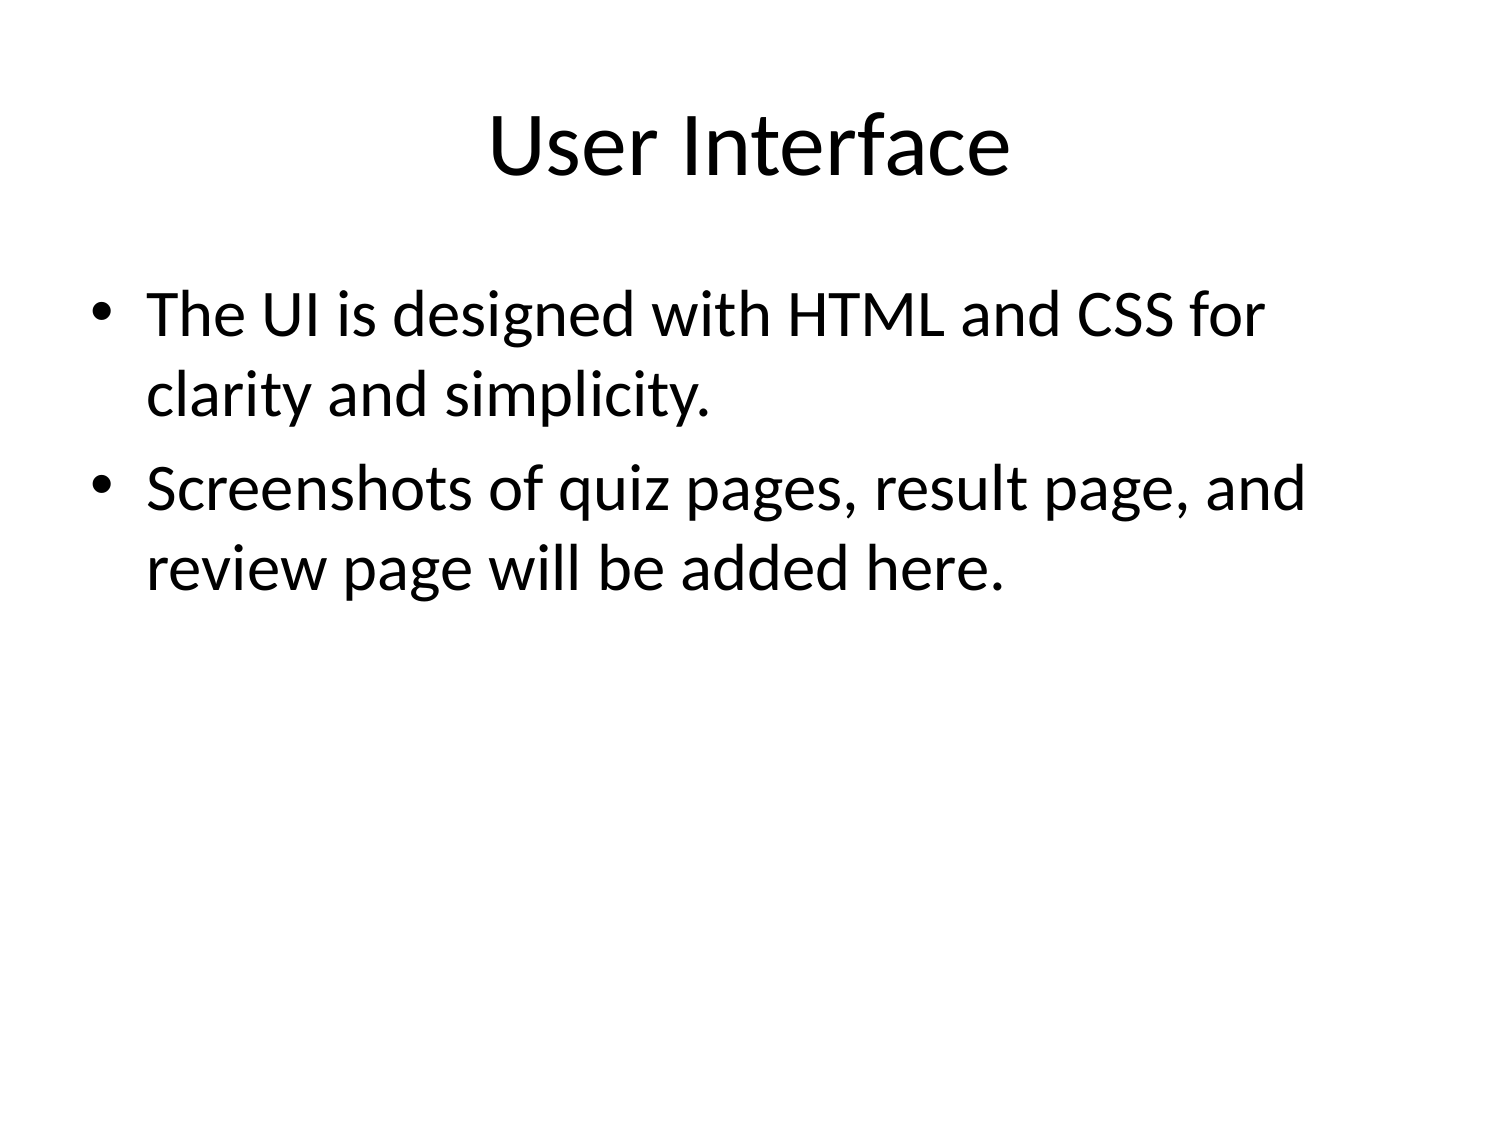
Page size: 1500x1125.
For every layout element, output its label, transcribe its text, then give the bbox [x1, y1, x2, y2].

title User Interface [75, 45, 1425, 233]
list The UI is designed with HTML and CSS for clarity and simplicity. Screenshots of quiz pages, result page, and review page will be added here. [75, 262, 1425, 1005]
